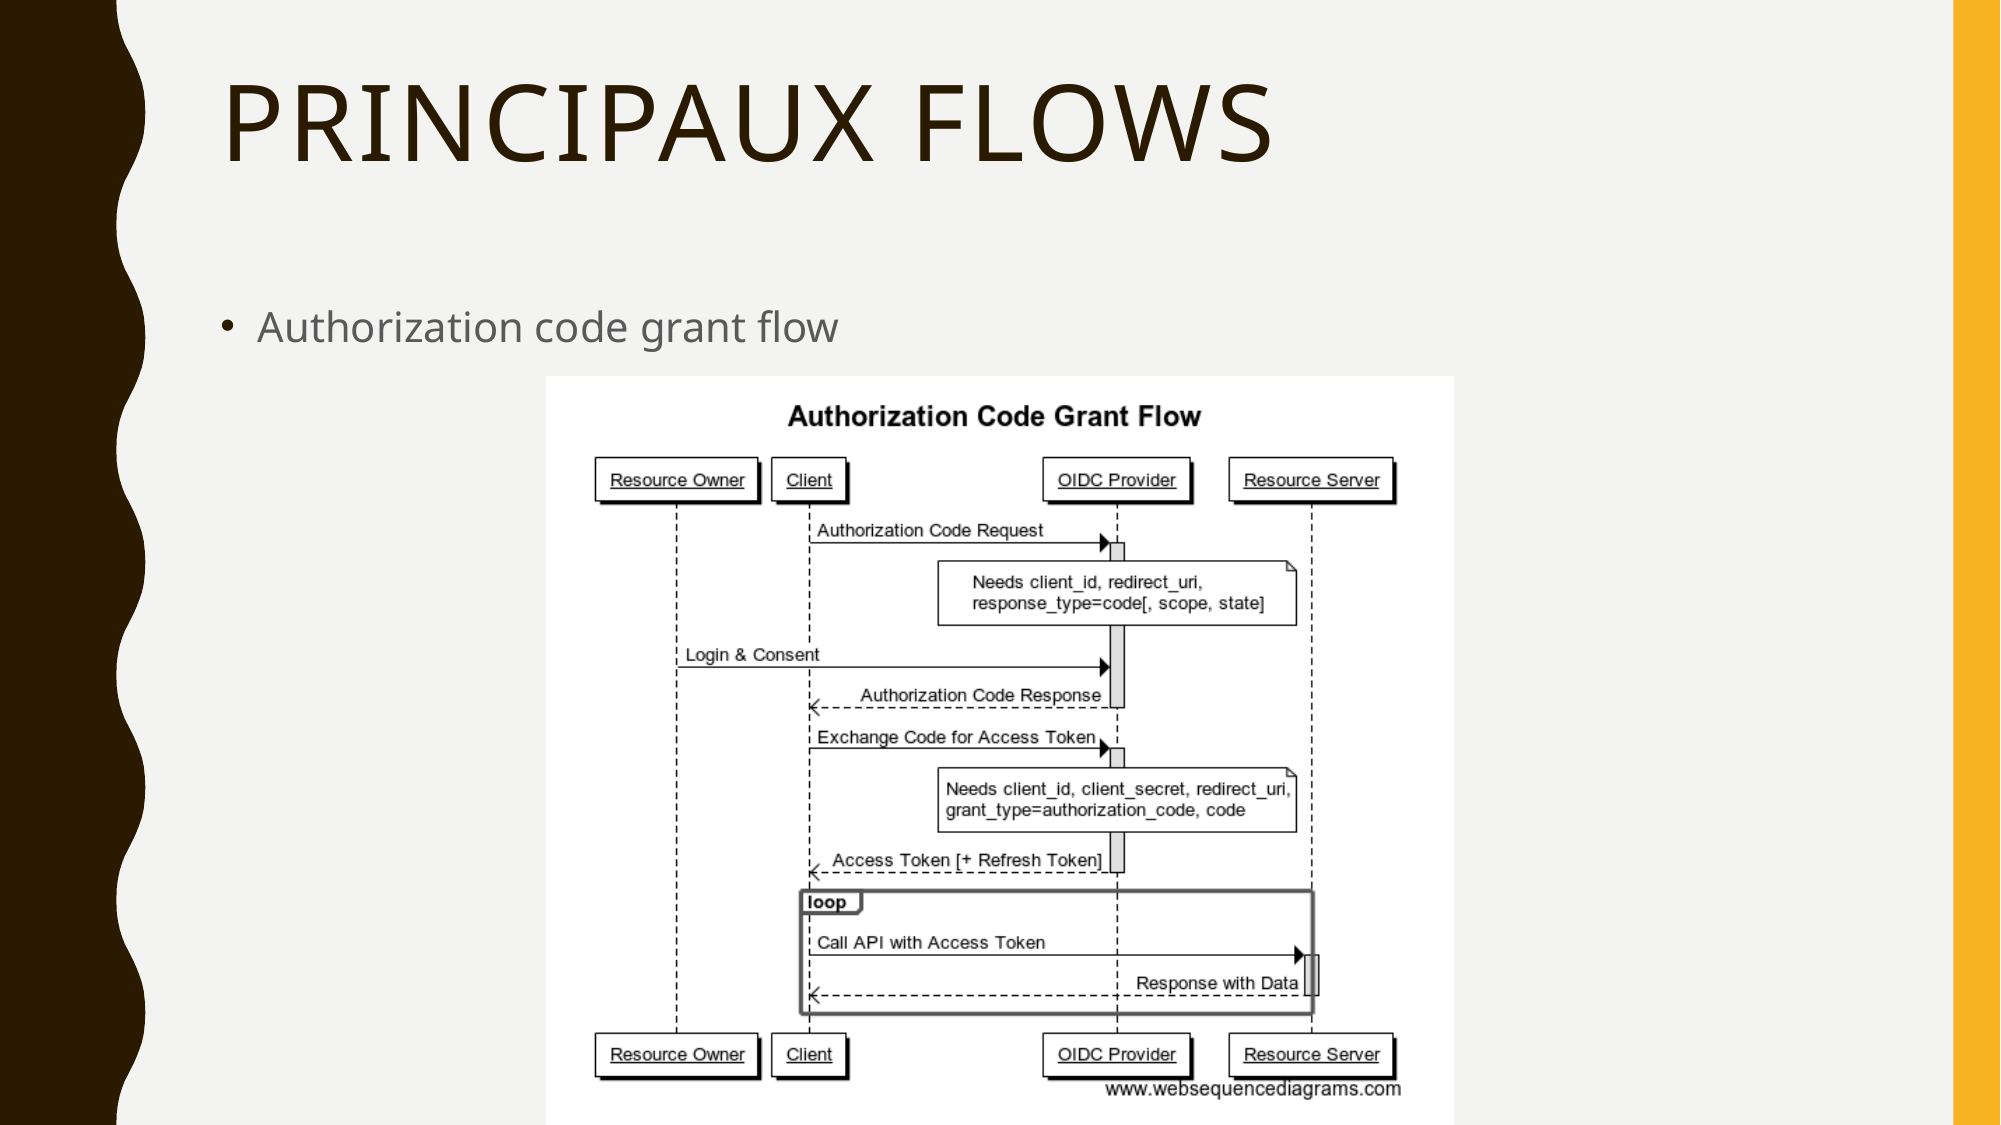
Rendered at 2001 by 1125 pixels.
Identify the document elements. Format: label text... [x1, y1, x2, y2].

picture [546, 376, 1454, 1125]
title Principaux flows [205, 62, 1875, 288]
list Authorization code grant flow [205, 288, 1875, 878]
